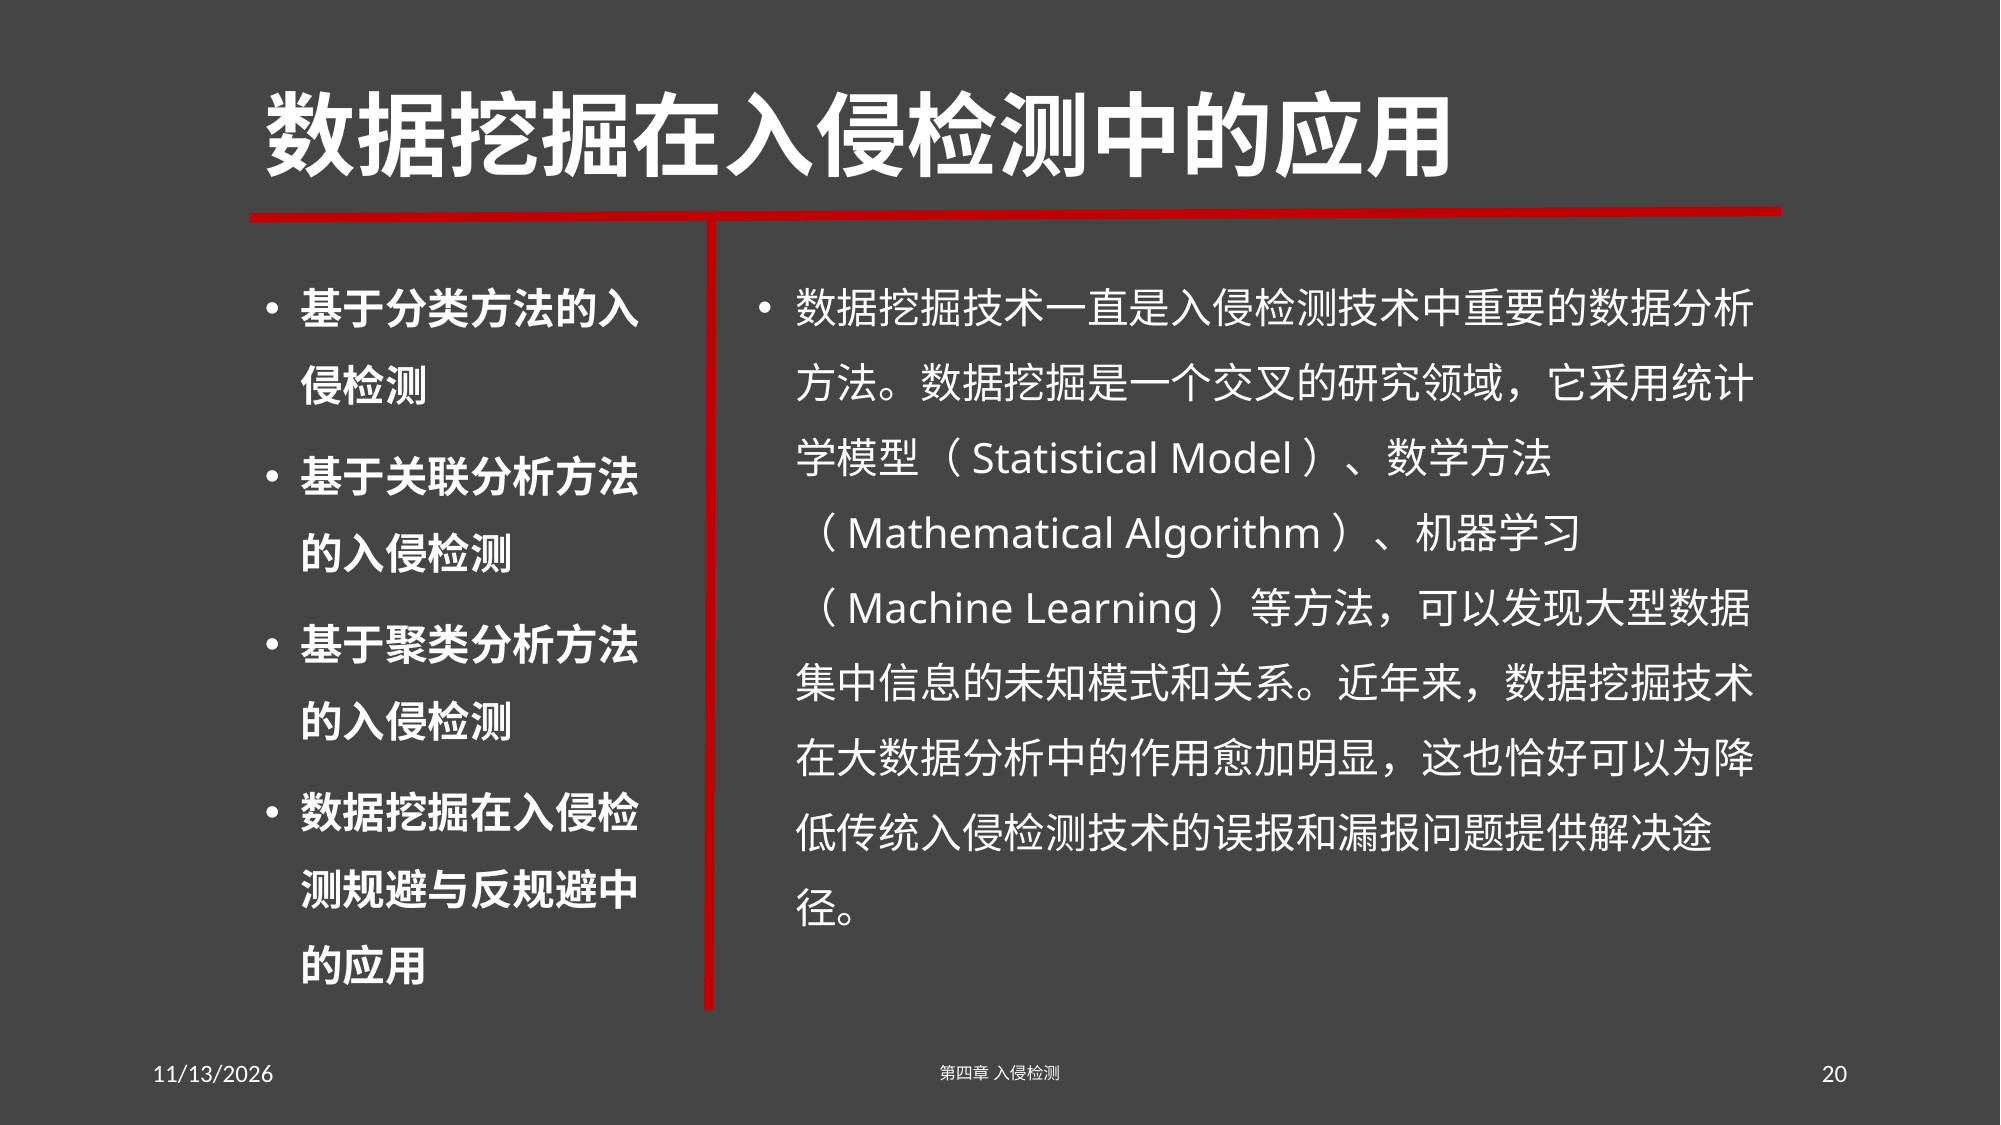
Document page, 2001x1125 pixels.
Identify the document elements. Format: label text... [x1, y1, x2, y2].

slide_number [137, 1042, 588, 1103]
slide_number 20 [1412, 1042, 1863, 1103]
title 数据挖掘在入侵检测中的应用 [249, 30, 1782, 249]
list 数据挖掘技术一直是入侵检测技术中重要的数据分析方法。数据挖掘是一个交叉的研究领域，它采用统计学模型（Statistical Model）、数学方法（Mathematical Algorithm）、机器学习（Machine Learning）等方法，可以发现大型数据集中信息的未知模式和关系。近年来，数据挖掘技术在大数据分析中的作用愈加明显，这也恰好可以为降低传统入侵检测技术的误报和漏报问题提供解决途径。 [742, 249, 1782, 1011]
footer 第四章 入侵检测 [662, 1042, 1338, 1103]
list 基于分类方法的入侵检测 基于关联分析方法的入侵检测 基于聚类分析方法的入侵检测 数据挖掘在入侵检测规避与反规避中的应用 [249, 249, 678, 1011]
